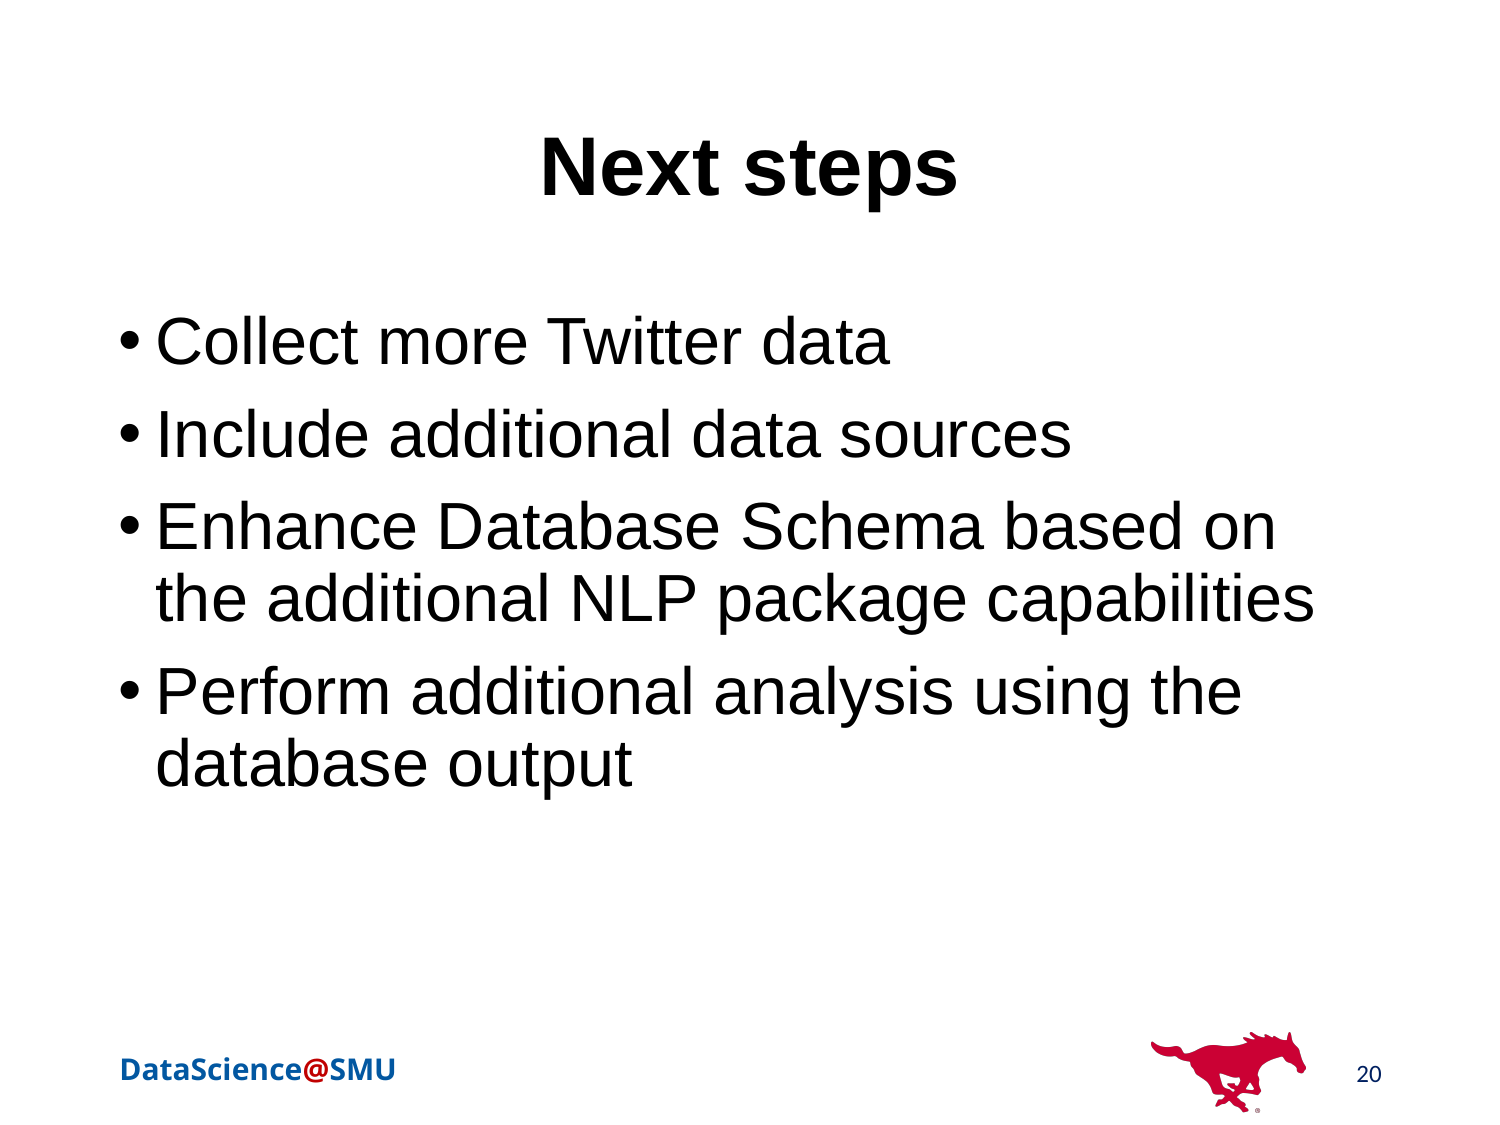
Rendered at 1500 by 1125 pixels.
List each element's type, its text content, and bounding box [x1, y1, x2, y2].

picture [1151, 1032, 1306, 1042]
slide_number 20 [1059, 1042, 1397, 1103]
title Next steps [103, 59, 1397, 278]
list Collect more Twitter data Include additional data sources Enhance Database Schema based on the additional NLP package capabilities Perform additional analysis using the database output [103, 299, 1397, 1014]
picture [1151, 1103, 1306, 1113]
